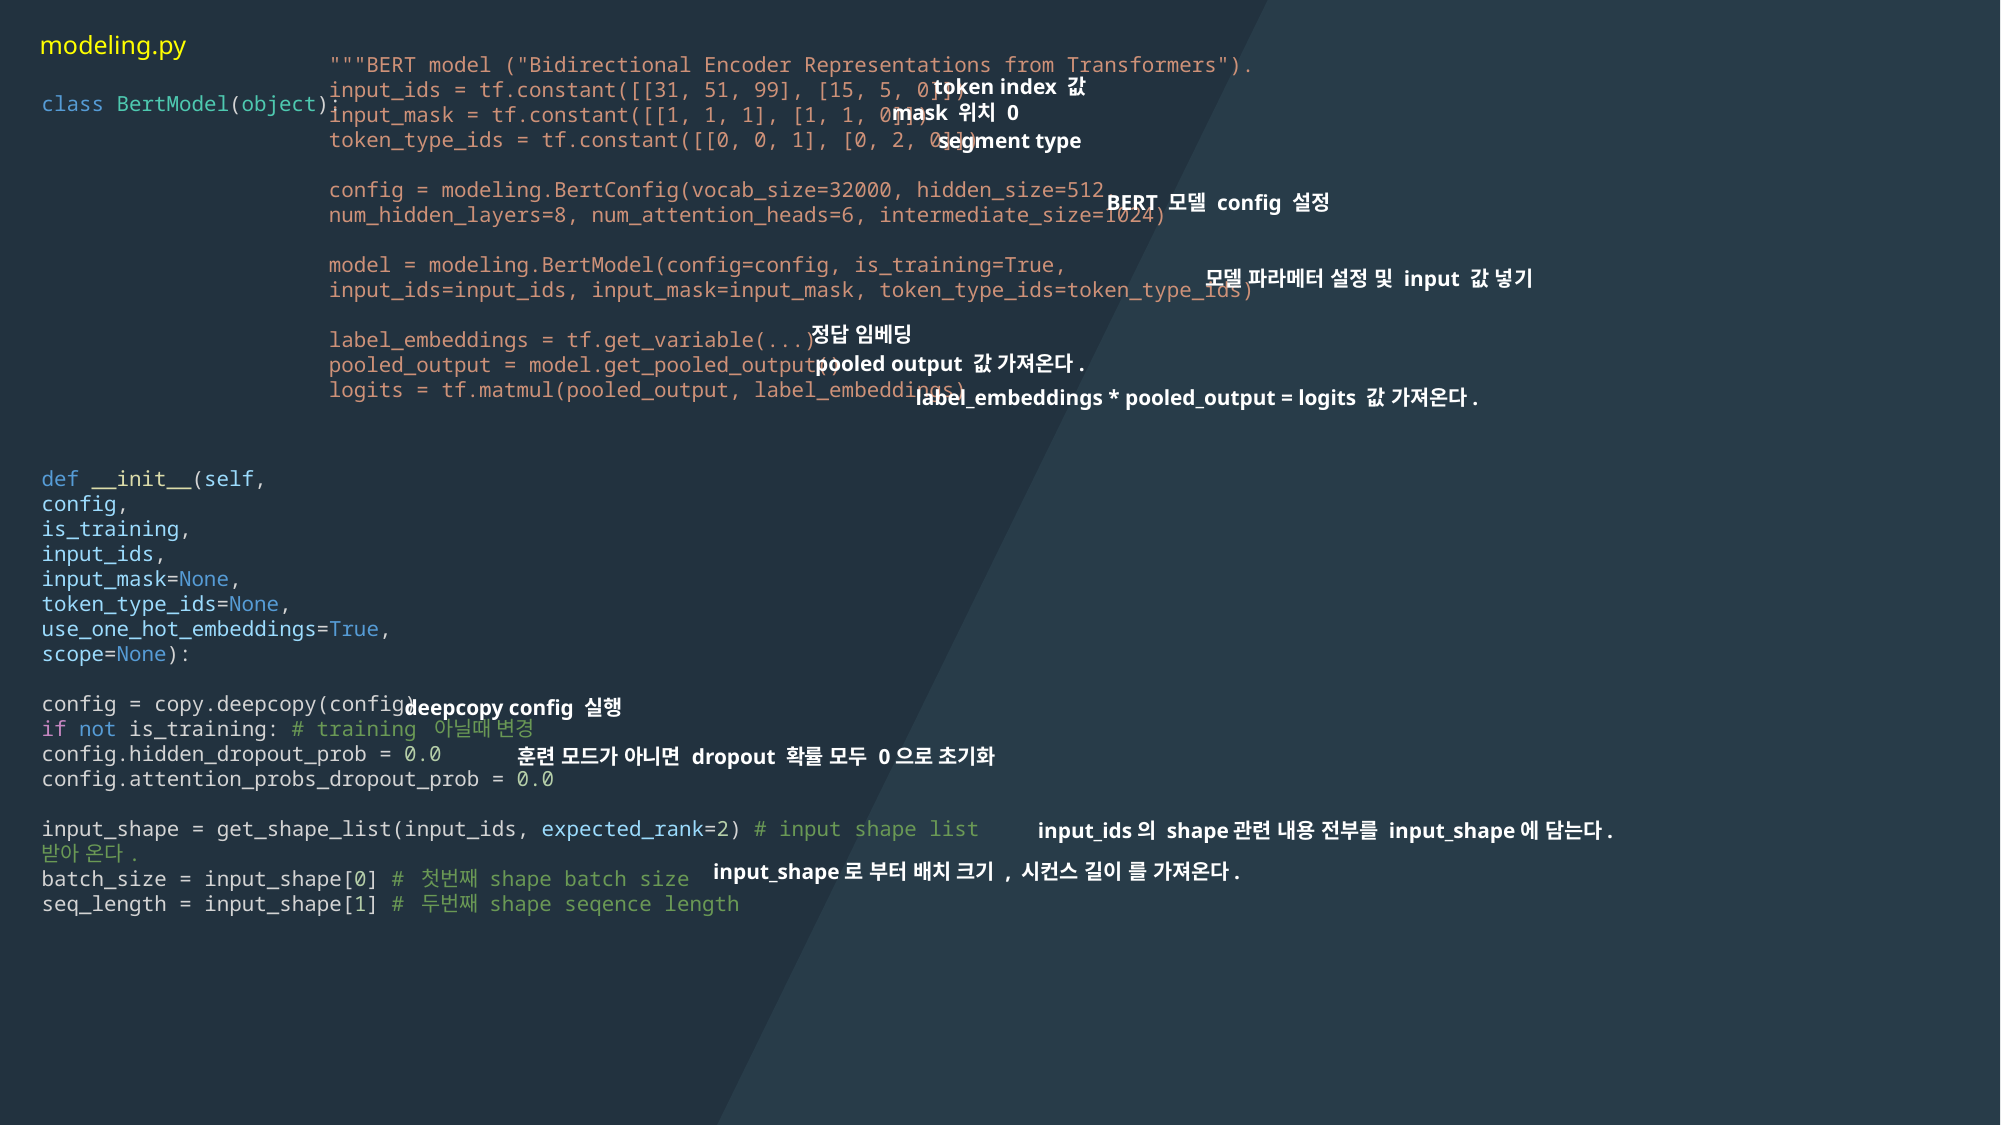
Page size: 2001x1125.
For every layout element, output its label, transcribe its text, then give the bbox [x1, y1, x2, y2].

text_box mask 위치 0 [877, 92, 1034, 132]
text_box deepcopy config 실행 [389, 687, 638, 727]
text_box token index 값 [919, 66, 1102, 107]
text_box BERT 모델 config 설정 [1091, 182, 1346, 223]
text_box class BertModel(object): def __init__(self, config, is_training, input_ids, input_mask=None, token_type_ids=None, use_one_hot_embeddings=True, scope=None): config = copy.deepcopy(config) if not is_training: # training 아닐때 변경 config.hidden_dropout_prob = 0.0 config.attention_probs_dropout_prob = 0.0 input_shape = get_shape_list(input_ids, expected_rank=2) # input shape list 받아 온다. batch_size = input_shape[0] # 첫번째 shape batch size seq_length = input_shape[1] # 두번째 shape seqence length [26, 83, 1027, 923]
text_box 훈련 모드가 아니면 dropout 확률 모두 0으로 초기화 [502, 736, 1011, 776]
text_box modeling.py [24, 21, 202, 67]
text_box pooled output 값 가져온다. [800, 343, 1100, 383]
text_box 모델 파라메터 설정 및 input 값 넣기 [1190, 258, 1549, 299]
text_box input_ids의 shape관련 내용 전부를 input_shape에 담는다. [1023, 810, 1628, 851]
text_box """BERT model ("Bidirectional Encoder Representations from Transformers"). input_ids = tf.constant([[31, 51, 99], [15, 5, 0]]) input_mask = tf.constant([[1, 1, 1], [1, 1, 0]]) token_type_ids = tf.constant([[0, 0, 1], [0, 2, 0]]) config = modeling.BertConfig(vocab_size=32000, hidden_size=512, num_hidden_layers=8, num_attention_heads=6, intermediate_size=1024) model = modeling.BertModel(config=config, is_training=True, input_ids=input_ids, input_mask=input_mask, token_type_ids=token_type_ids) label_embeddings = tf.get_variable(...) pooled_output = model.get_pooled_output() logits = tf.matmul(pooled_output, label_embeddings) [314, 44, 1315, 410]
text_box segment type [923, 120, 1097, 161]
text_box label_embeddings * pooled_output = logits 값 가져온다. [900, 377, 1494, 417]
text_box 정답 임베딩 [796, 314, 928, 355]
text_box input_shape로 부터 배치 크기 , 시컨스 길이 를 가져온다. [698, 851, 1256, 891]
